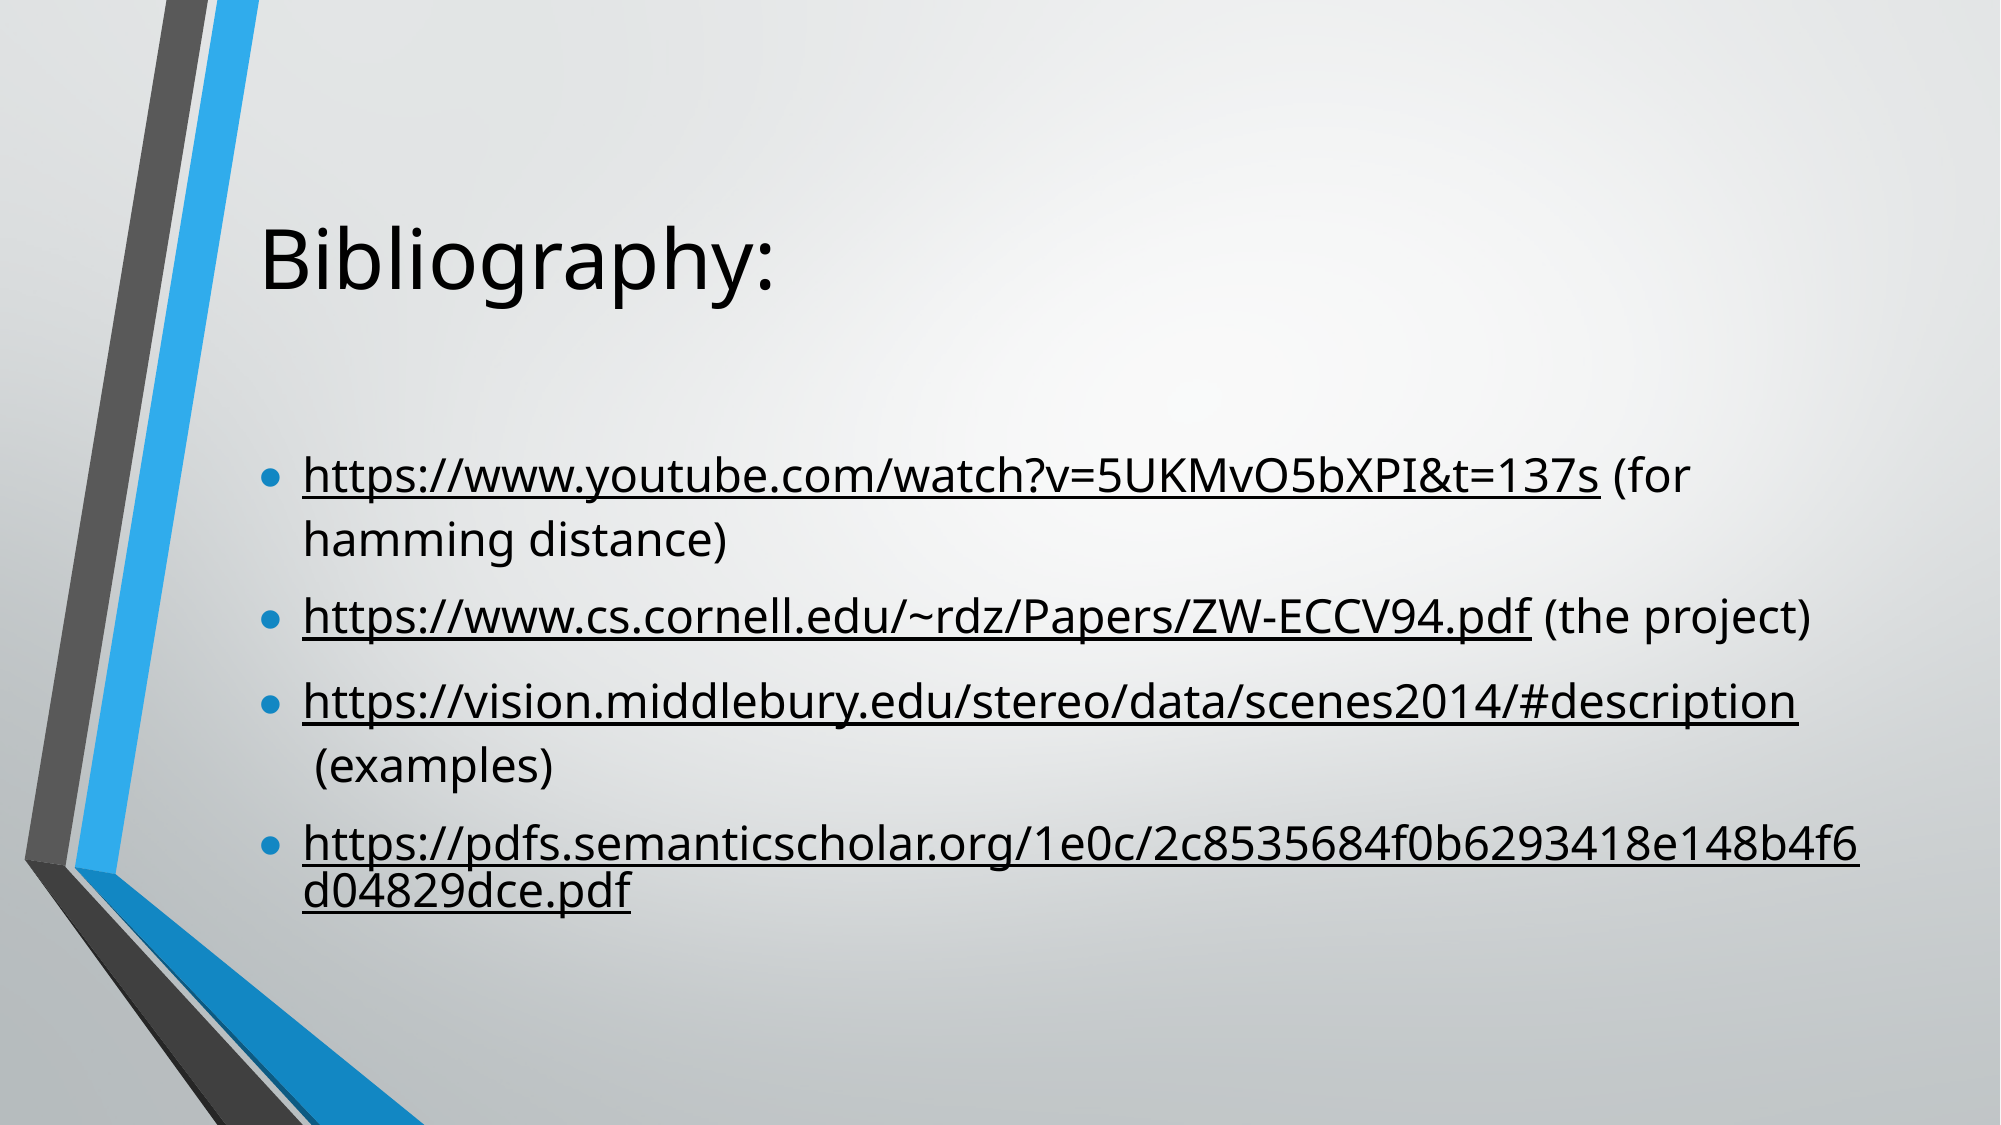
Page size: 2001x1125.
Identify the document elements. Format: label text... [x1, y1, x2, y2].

list https://www.youtube.com/watch?v=5UKMvO5bXPI&t=137s (for hamming distance) https://www.cs.cornell.edu/~rdz/Papers/ZW-ECCV94.pdf (the project) https://vision.middlebury.edu/stereo/data/scenes2014/#description (examples) https://pdfs.semanticscholar.org/1e0c/2c8535684f0b6293418e148b4f6d04829dce.pdf [243, 437, 1887, 950]
title Bibliography: [243, 112, 1887, 400]
